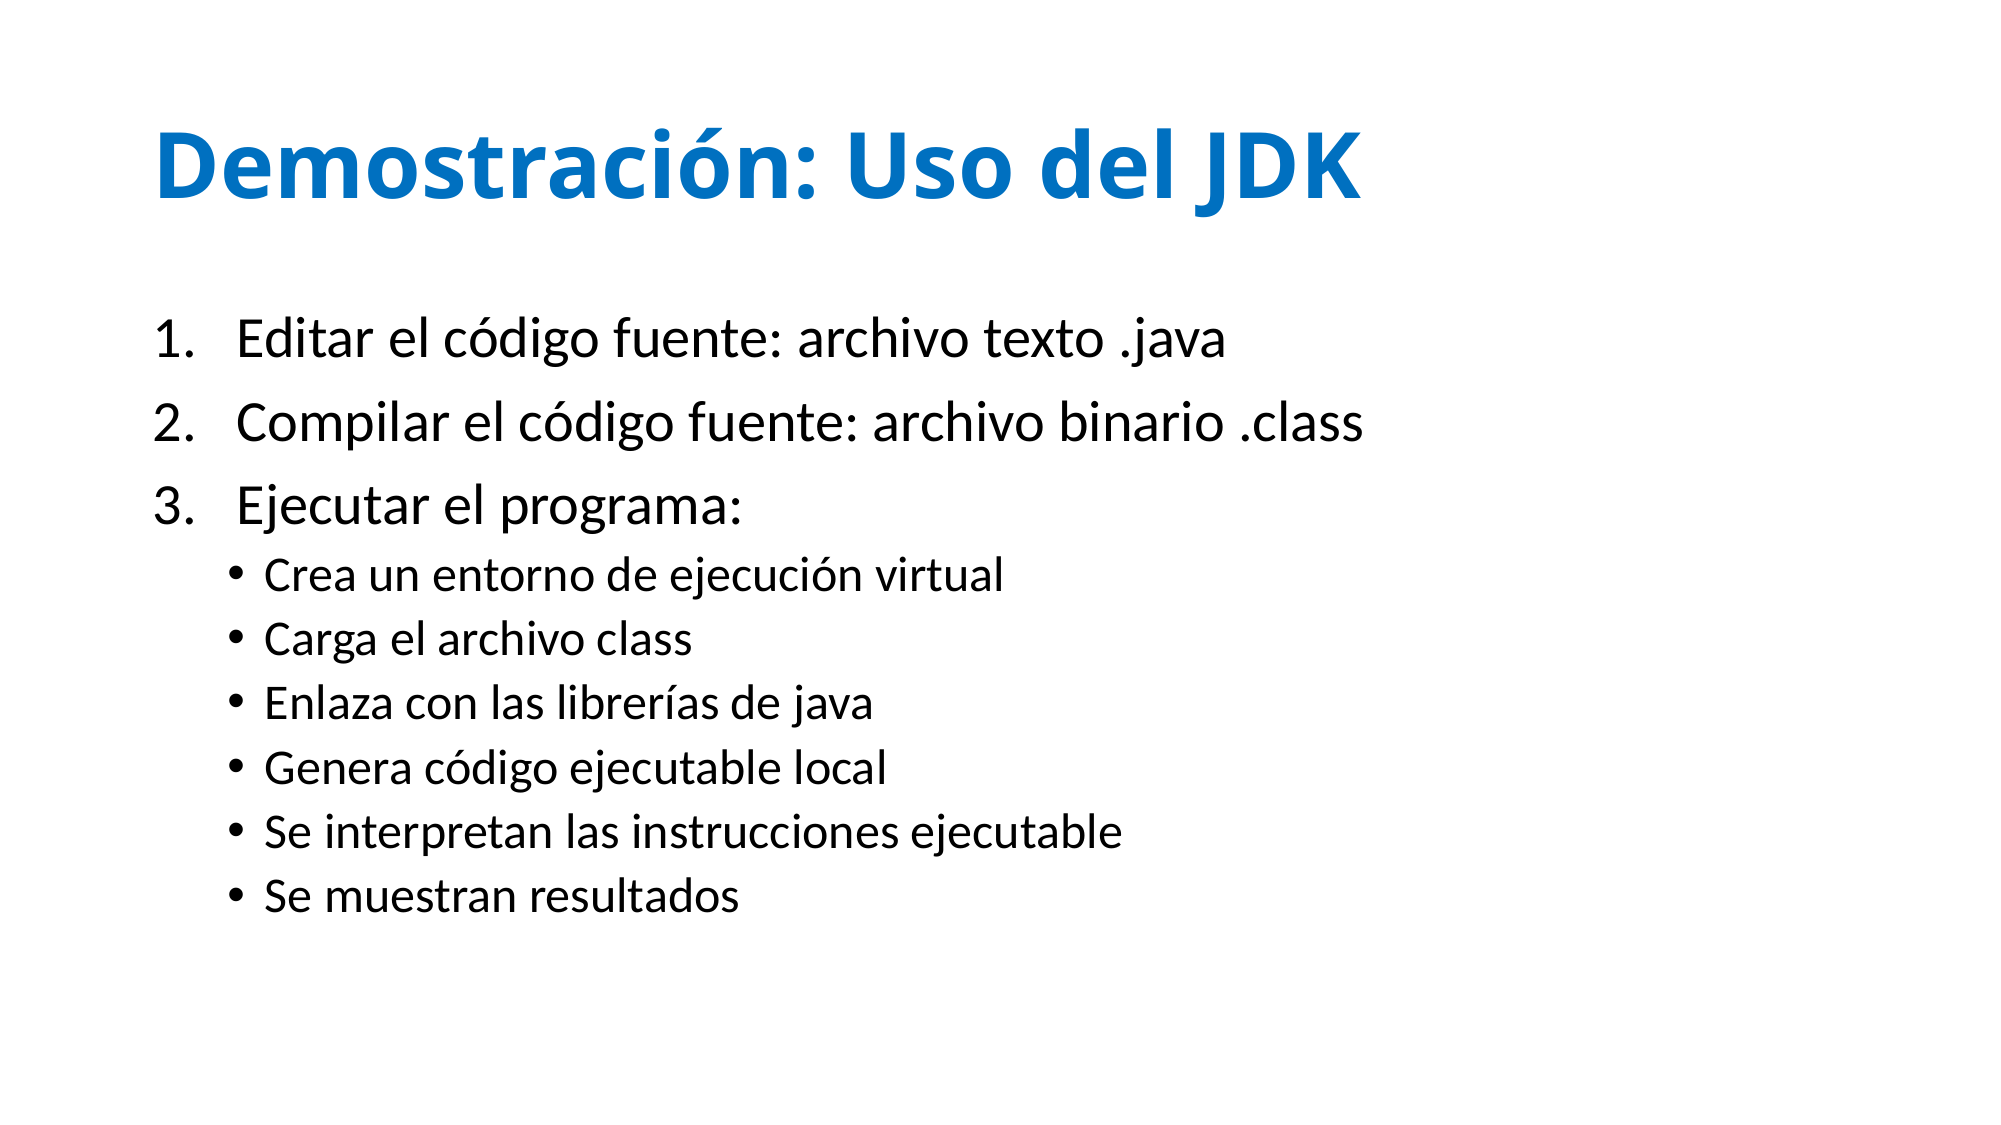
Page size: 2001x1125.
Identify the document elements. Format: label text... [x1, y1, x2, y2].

list Editar el código fuente: archivo texto .java Compilar el código fuente: archivo binario .class Ejecutar el programa: Crea un entorno de ejecución virtual Carga el archivo class Enlaza con las librerías de java Genera código ejecutable local Se interpretan las instrucciones ejecutable Se muestran resultados [137, 299, 1863, 1014]
title Demostración: Uso del JDK [137, 59, 1863, 278]
